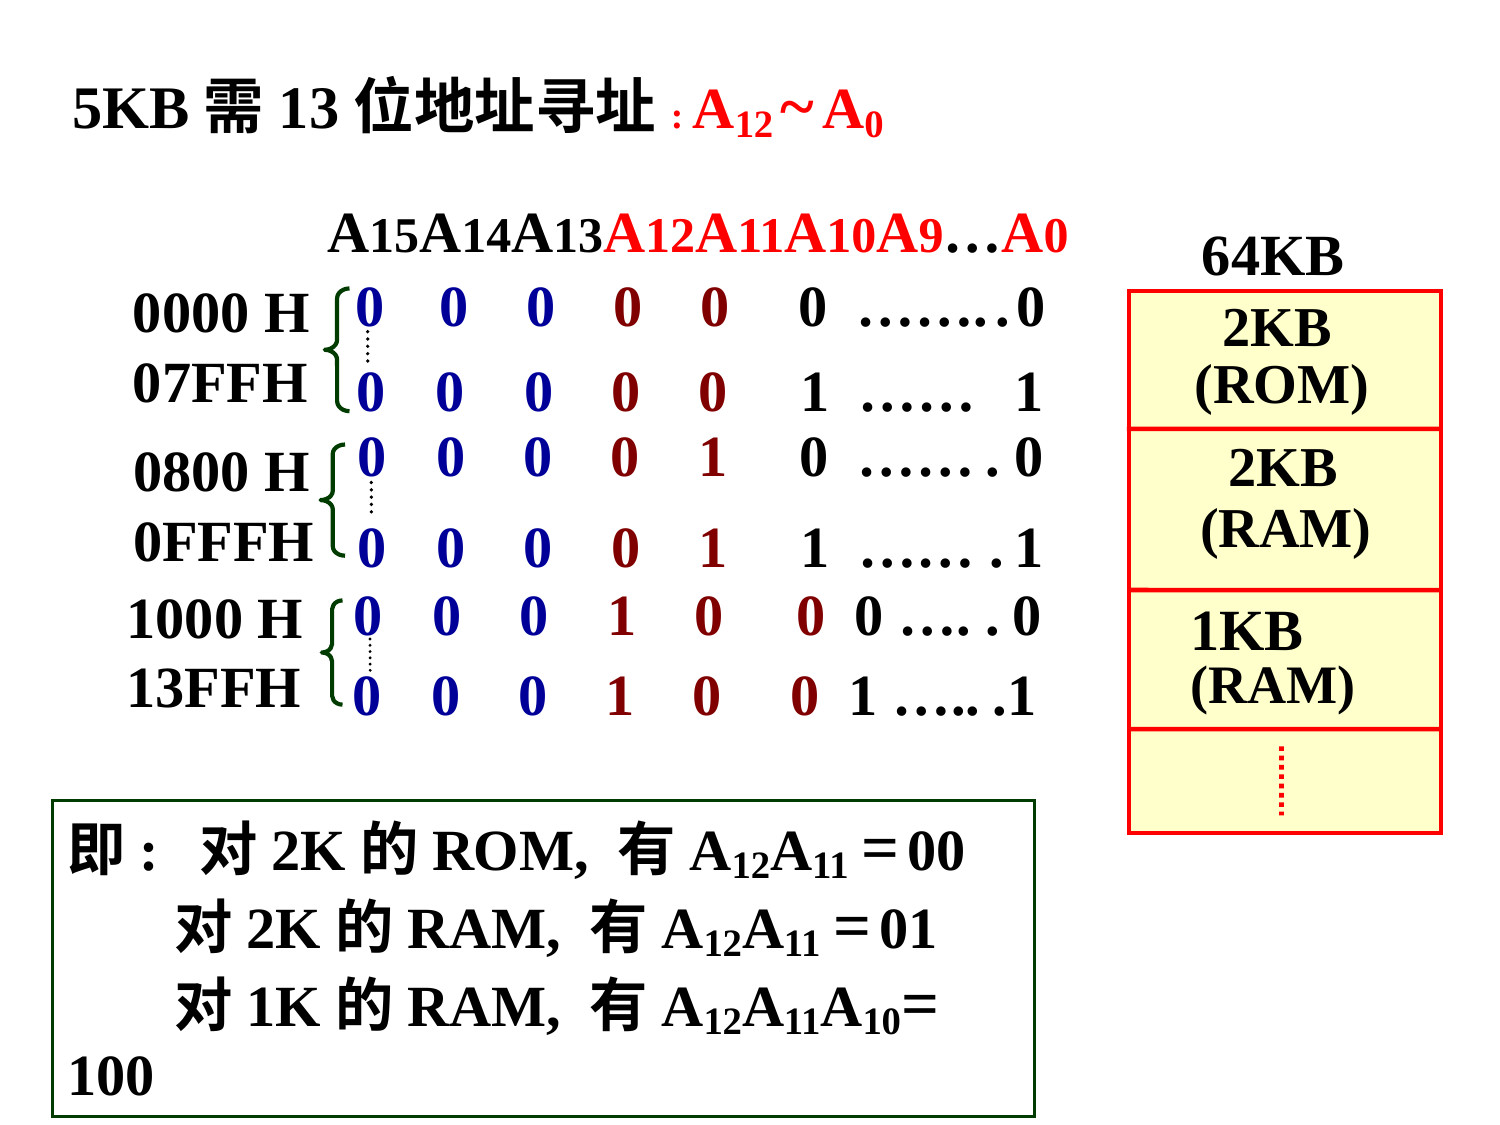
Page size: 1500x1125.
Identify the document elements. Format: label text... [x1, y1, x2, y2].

text_box A15A14A13A12A11A10A9…A0 [312, 186, 1121, 272]
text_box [117, 260, 1112, 431]
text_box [111, 569, 1094, 735]
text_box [1128, 209, 1442, 833]
text_box 5KB需13位地址寻址: A12 ~ A0 [57, 54, 1070, 153]
text_box 即: 对2K的ROM, 有A12A11 = 00 对2K的RAM, 有A12A11 = 01 对1K的RAM, 有A12A11A10= 100 [52, 800, 1035, 1117]
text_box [117, 410, 1099, 588]
